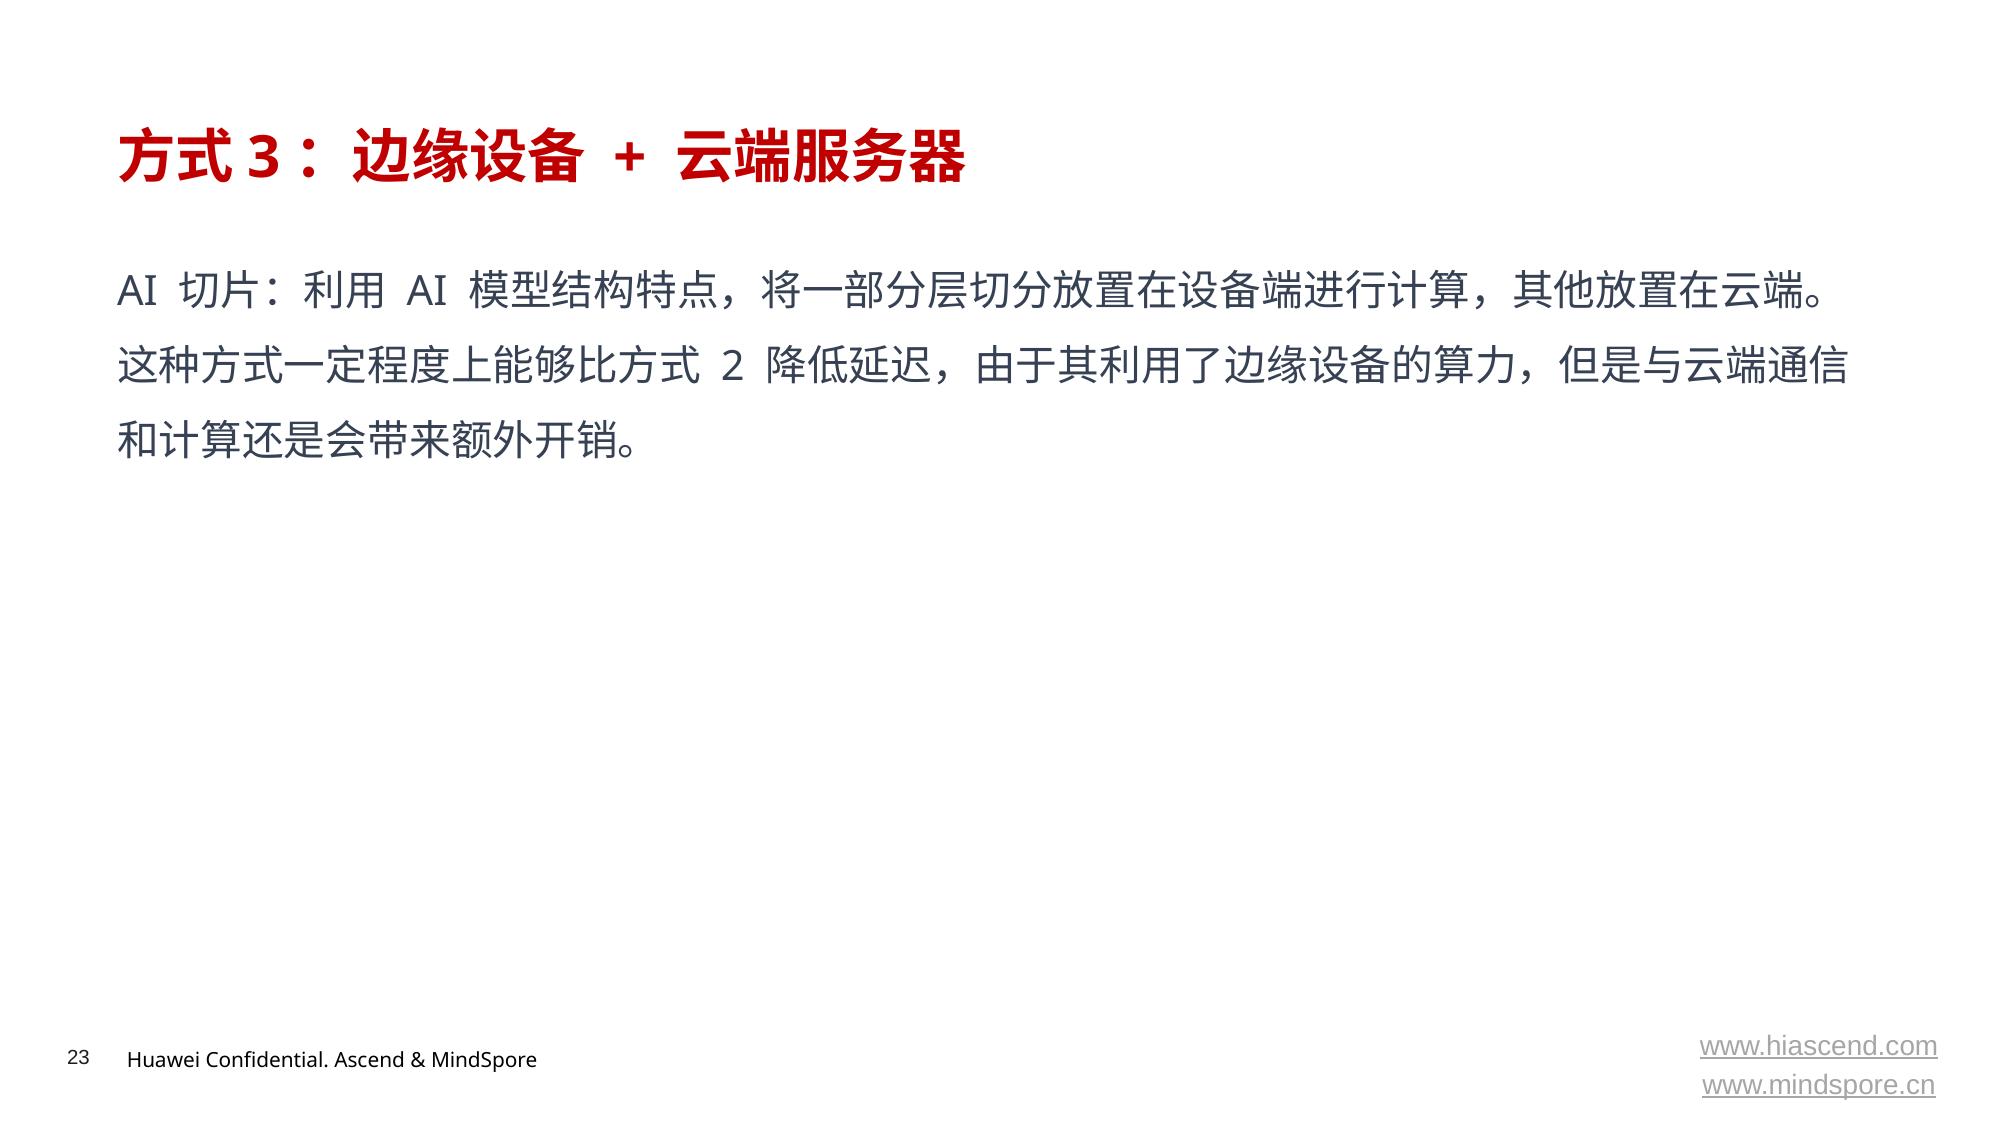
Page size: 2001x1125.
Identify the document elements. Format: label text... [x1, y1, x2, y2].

list AI 切片：利用 AI 模型结构特点，将一部分层切分放置在设备端进行计算，其他放置在云端。这种方式一定程度上能够比方式 2 降低延迟，由于其利用了边缘设备的算力，但是与云端通信和计算还是会带来额外开销。 [102, 231, 1901, 988]
title 方式3：边缘设备 + 云端服务器 [102, 111, 1901, 209]
